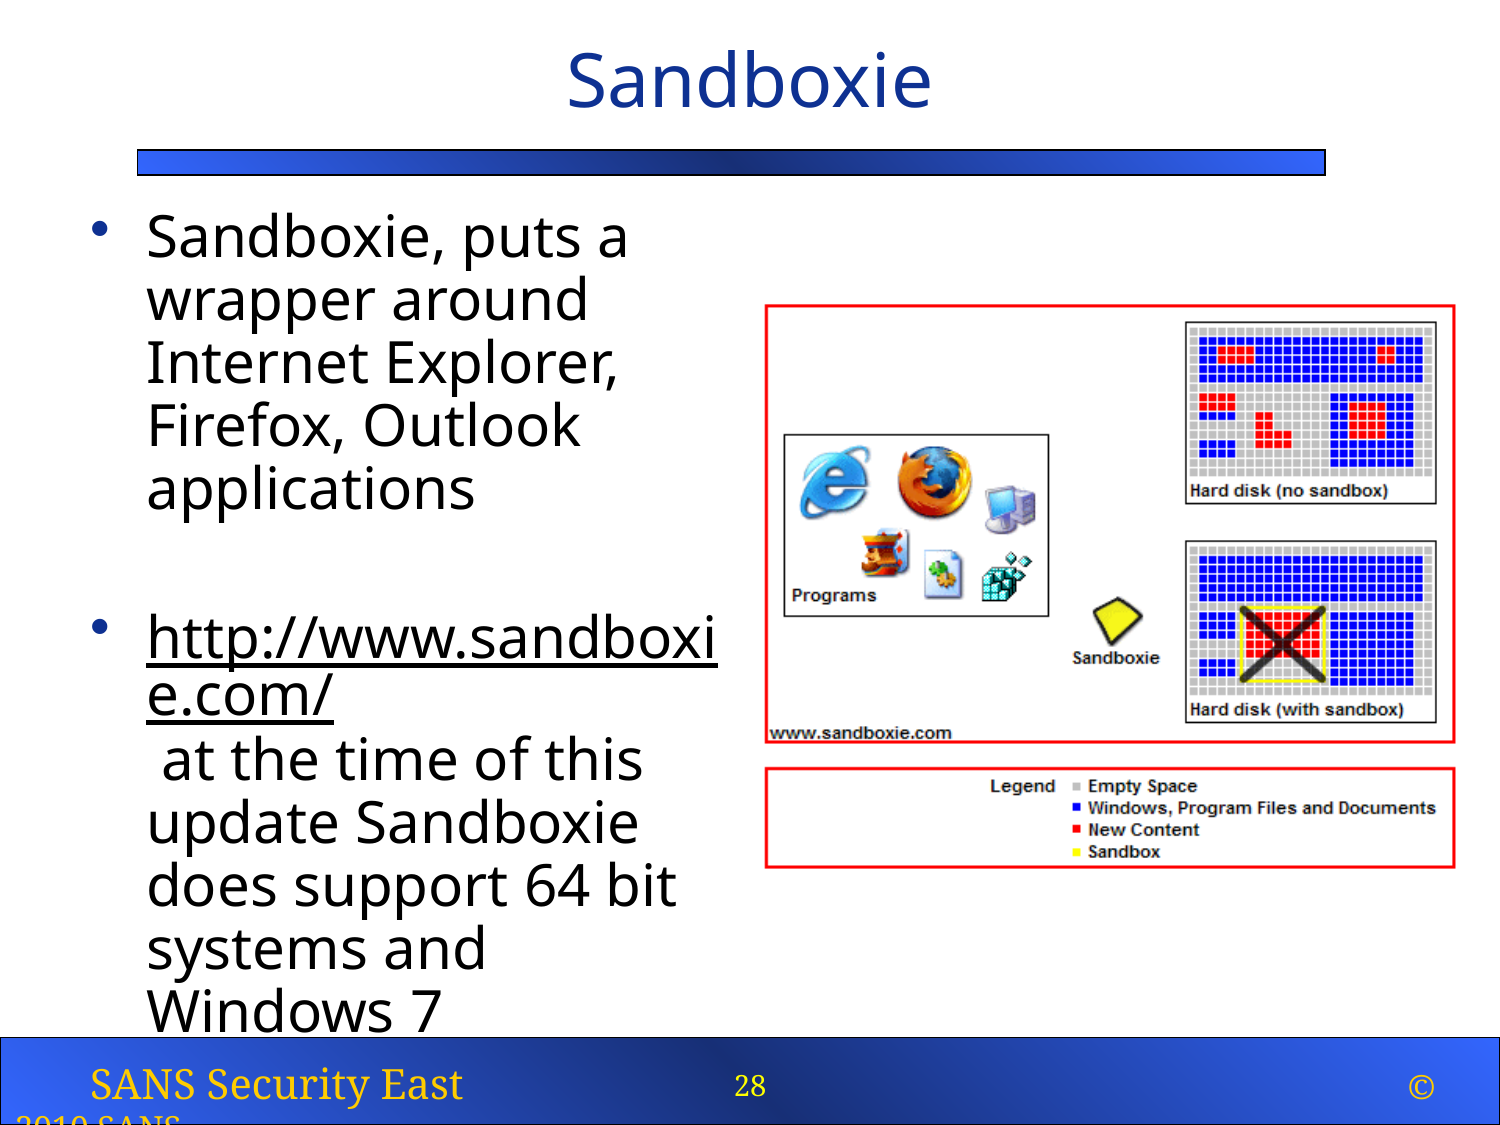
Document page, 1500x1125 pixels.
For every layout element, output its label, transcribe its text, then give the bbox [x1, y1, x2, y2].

slide_number 28 [574, 1059, 926, 1125]
list Sandboxie, puts a wrapper around Internet Explorer, Firefox, Outlook applications http://www.sandboxie.com/ at the time of this update Sandboxie does support 64 bit systems and Windows 7 [74, 199, 763, 1013]
picture [749, 299, 1463, 876]
title Sandboxie [74, 37, 1426, 136]
